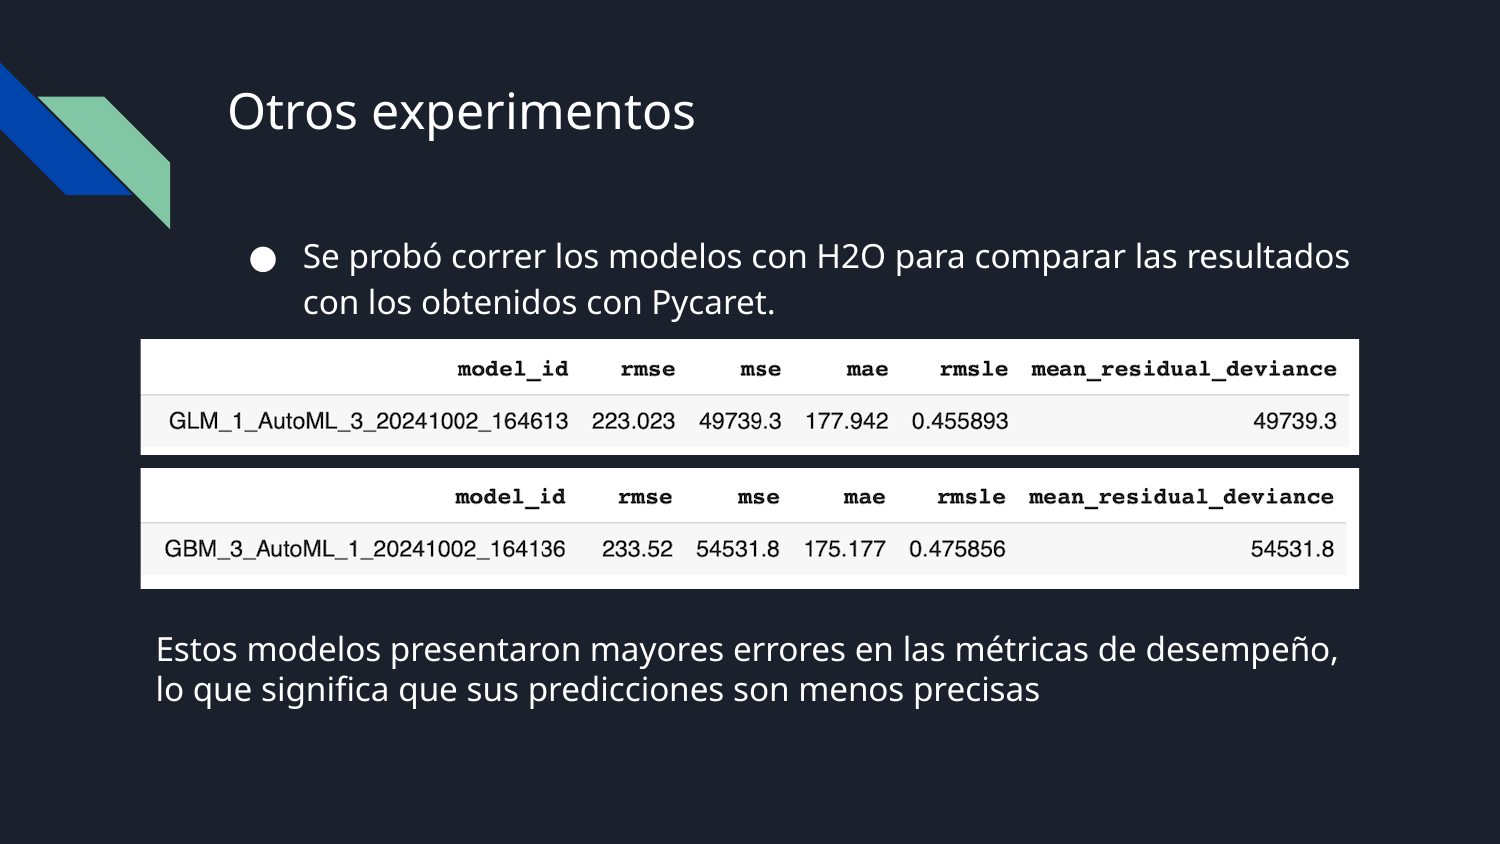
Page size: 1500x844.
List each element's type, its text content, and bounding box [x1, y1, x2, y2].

title Otros experimentos [212, 64, 1368, 214]
picture [140, 338, 1360, 455]
list Se probó correr los modelos con H2O para comparar las resultados con los obtenidos con Pycaret. [212, 214, 1368, 407]
list Estos modelos presentaron mayores errores en las métricas de desempeño, lo que significa que sus predicciones son menos precisas [140, 613, 1360, 806]
picture [140, 468, 1360, 589]
